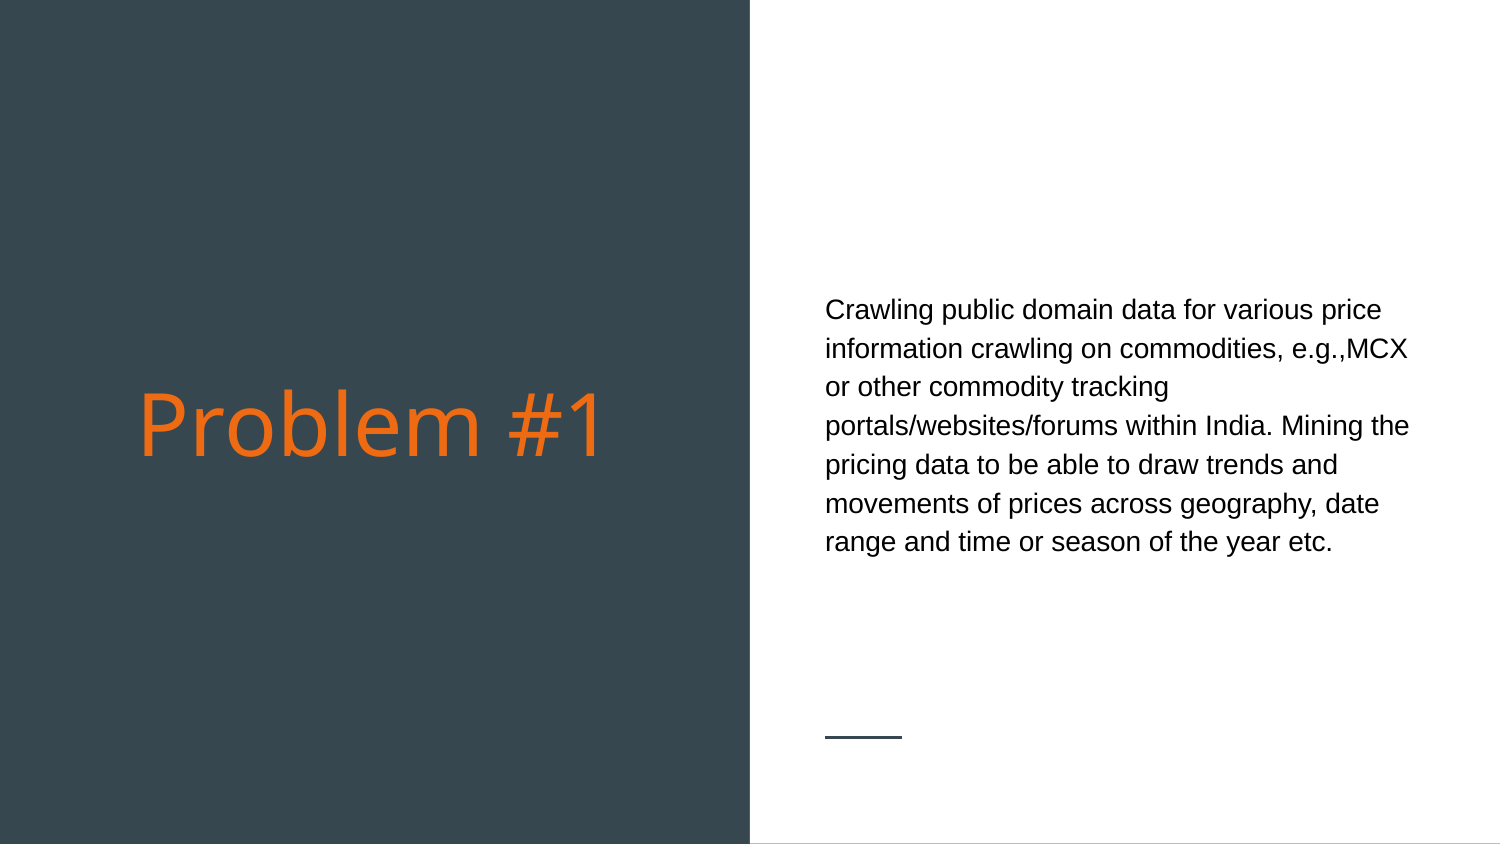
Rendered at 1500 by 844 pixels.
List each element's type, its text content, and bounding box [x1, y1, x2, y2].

title Problem #1 [43, 313, 708, 530]
list Crawling public domain data for various price information crawling on commodities, e.g.,MCX or other commodity tracking portals/websites/forums within India. Mining the pricing data to be able to draw trends and movements of prices across geography, date range and time or season of the year etc. [810, 118, 1440, 725]
